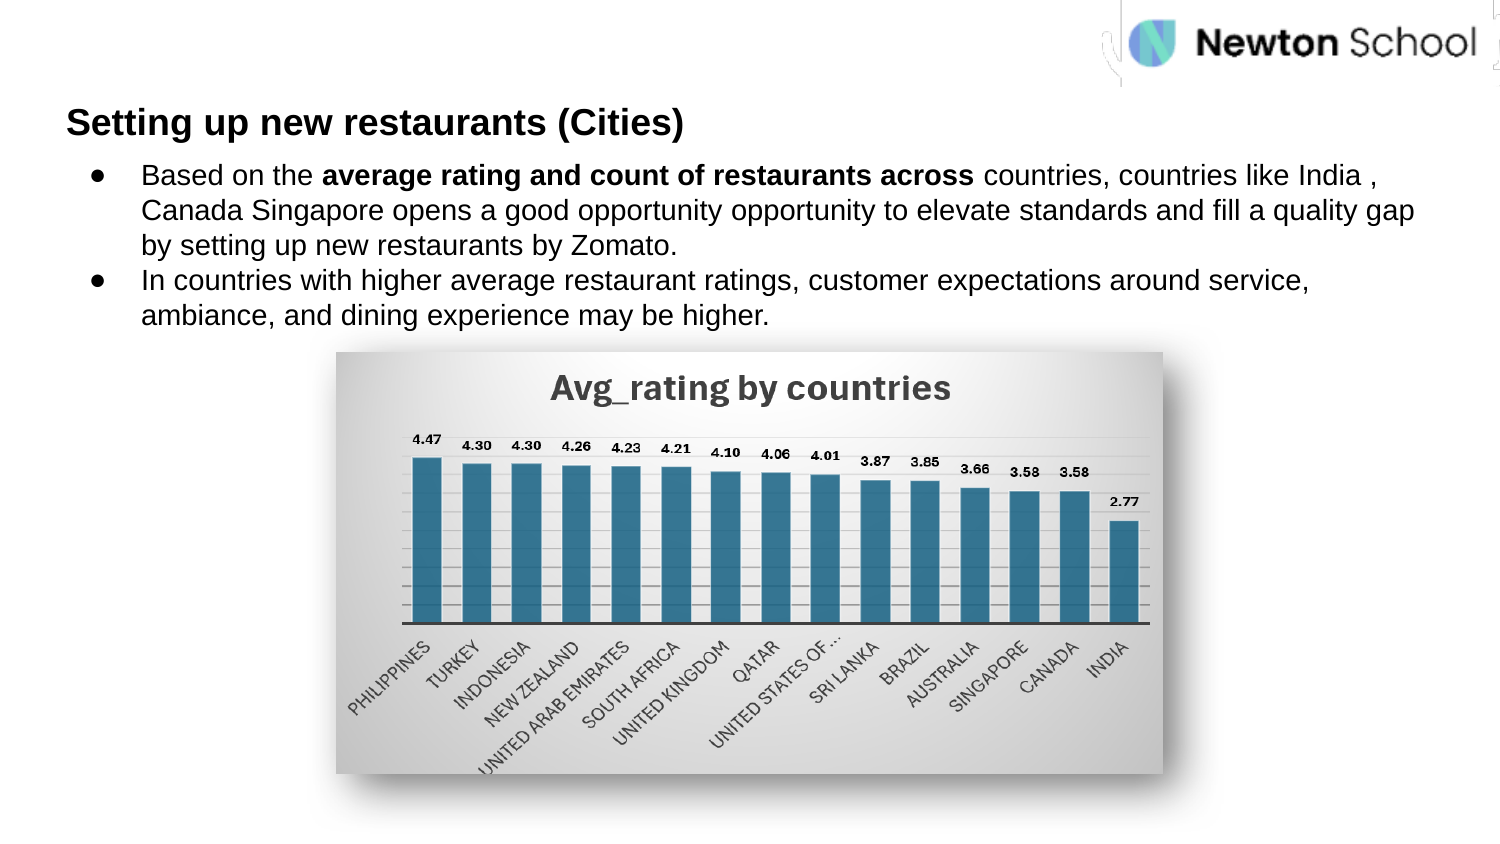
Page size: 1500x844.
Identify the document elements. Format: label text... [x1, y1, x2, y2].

list Based on the average rating and count of restaurants across countries, countries like India , Canada Singapore opens a good opportunity opportunity to elevate standards and fill a quality gap by setting up new restaurants by Zomato. In countries with higher average restaurant ratings, customer expectations around service, ambiance, and dining experience may be higher. [51, 205, 1449, 353]
picture [336, 352, 1164, 774]
title Setting up new restaurants (Cities) [51, 72, 1449, 167]
picture [1101, 0, 1500, 87]
